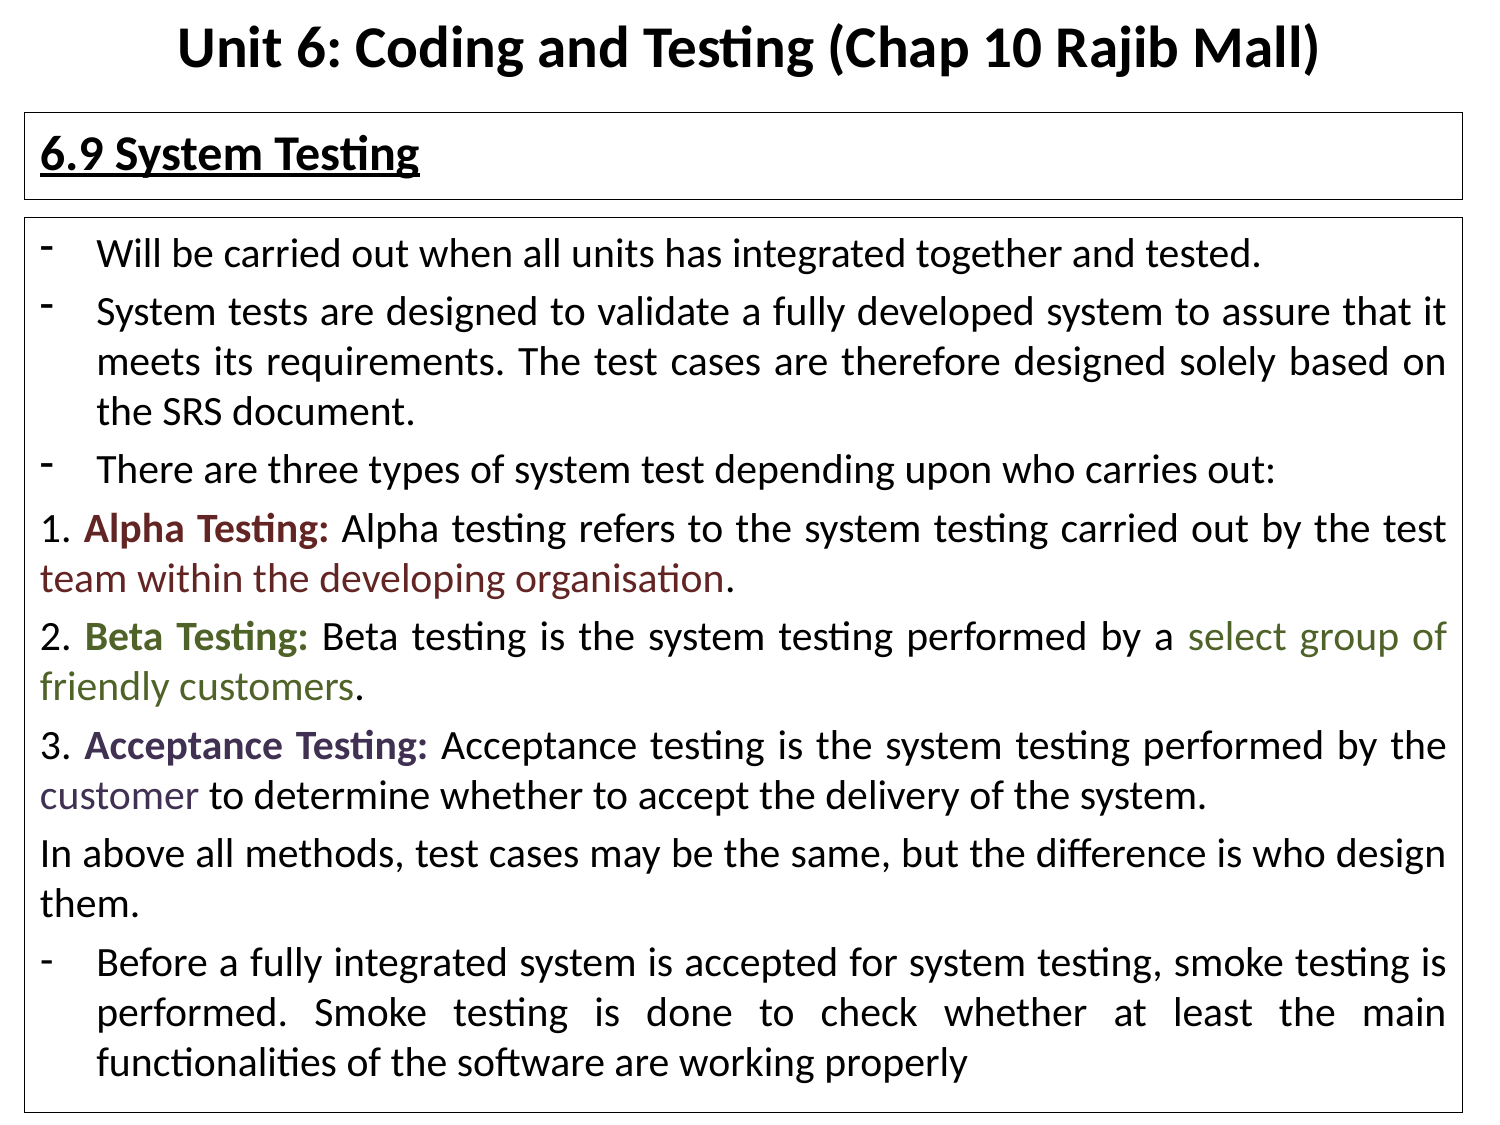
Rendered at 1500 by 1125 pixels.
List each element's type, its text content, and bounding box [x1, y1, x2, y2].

title Unit 6: Coding and Testing (Chap 10 Rajib Mall) [0, 0, 1500, 88]
text_box Will be carried out when all units has integrated together and tested. System tests are designed to validate a fully developed system to assure that it meets its requirements. The test cases are therefore designed solely based on the SRS document. There are three types of system test depending upon who carries out: 1. Alpha Testing: Alpha testing refers to the system testing carried out by the test team within the developing organisation. 2. Beta Testing: Beta testing is the system testing performed by a select group of friendly customers. 3. Acceptance Testing: Acceptance testing is the system testing performed by the customer to determine whether to accept the delivery of the system. In above all methods, test cases may be the same, but the difference is who design them. Before a fully integrated system is accepted for system testing, smoke testing is performed. Smoke testing is done to check whether at least the main functionalities of the software are working properly [24, 217, 1463, 1113]
subtitle 6.9 System Testing [24, 112, 1463, 200]
